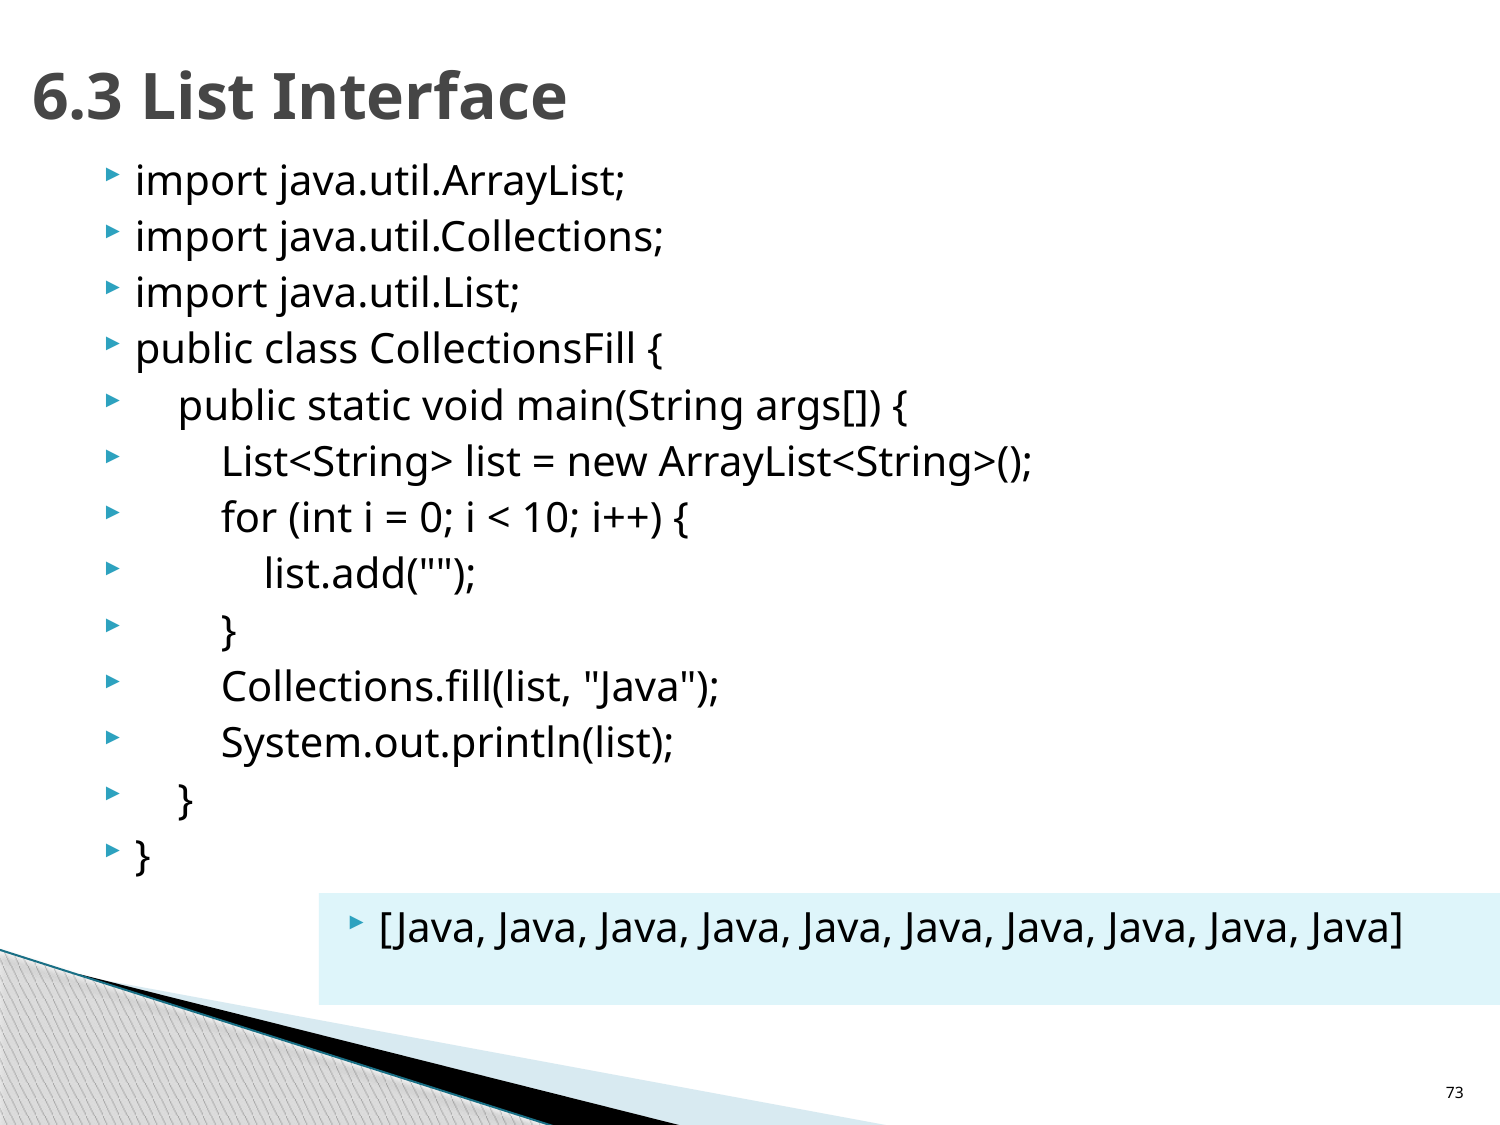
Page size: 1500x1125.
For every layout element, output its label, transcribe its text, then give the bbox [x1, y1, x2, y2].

list [Java, Java, Java, Java, Java, Java, Java, Java, Java, Java] [318, 893, 1500, 1005]
slide_number 73 [1418, 1051, 1479, 1112]
list import java.util.ArrayList; import java.util.Collections; import java.util.List; public class CollectionsFill { public static void main(String args[]) { List<String> list = new ArrayList<String>(); for (int i = 0; i < 10; i++) { list.add(""); } Collections.fill(list, "Java"); System.out.println(list); } } [75, 145, 1425, 889]
title 6.3 List Interface [17, 0, 1368, 188]
